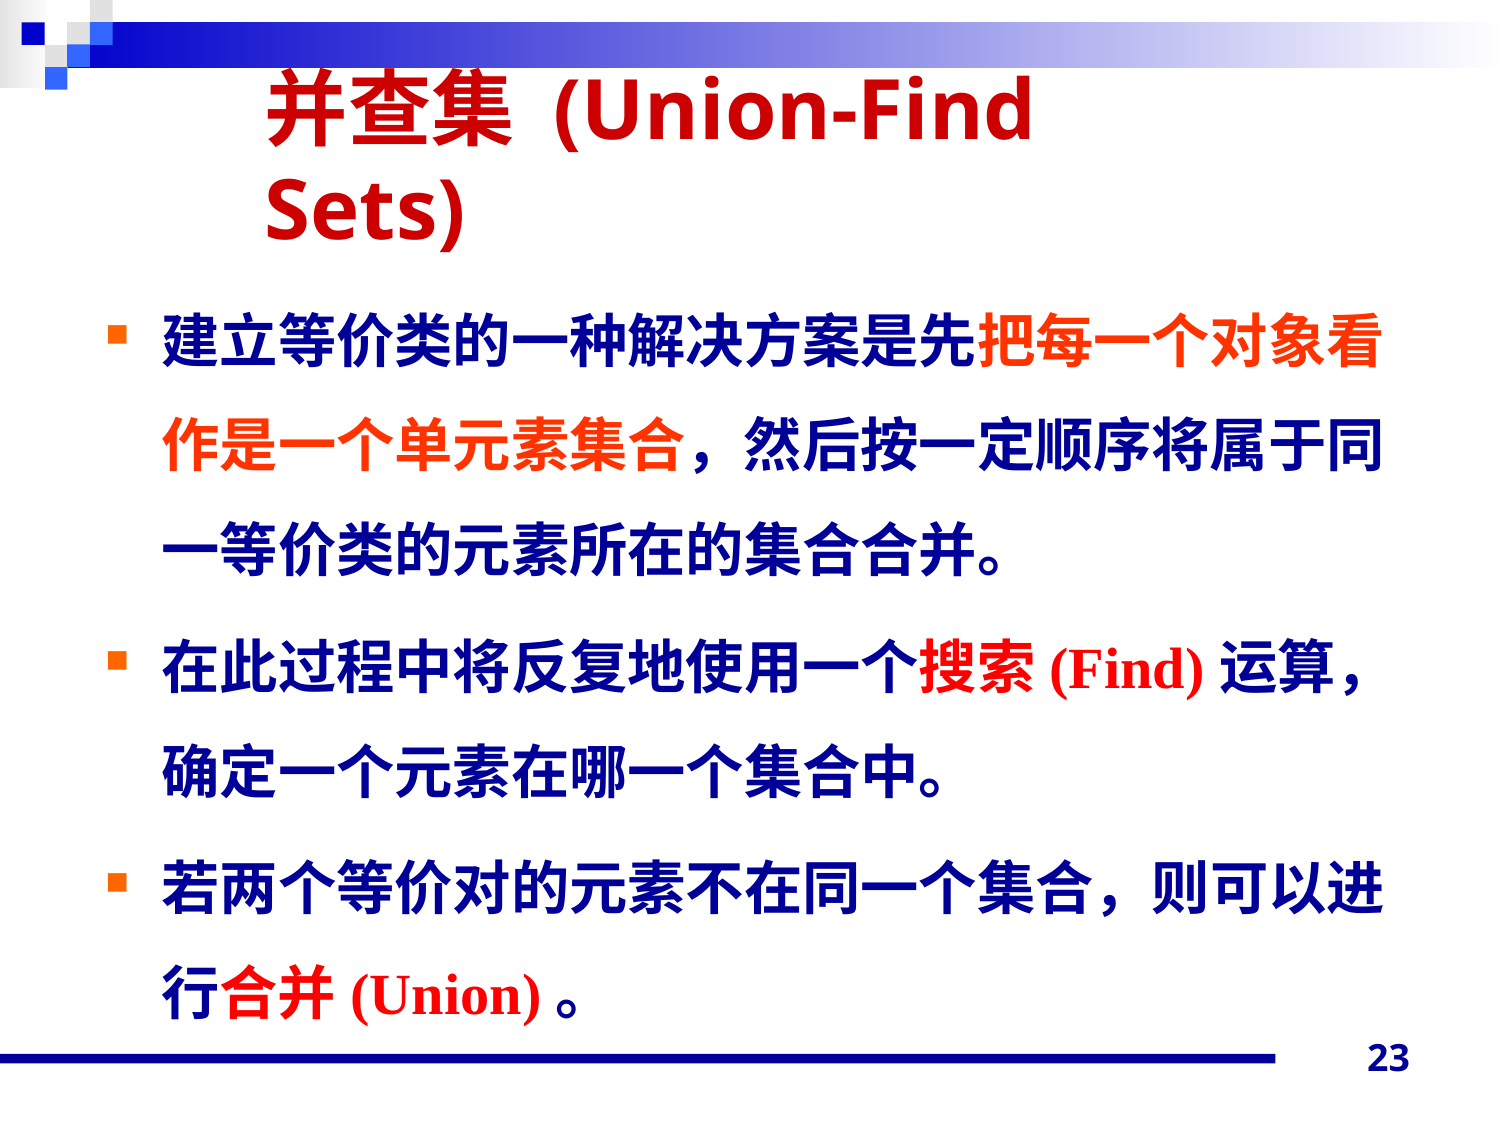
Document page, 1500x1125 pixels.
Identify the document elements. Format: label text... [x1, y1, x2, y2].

title 并查集 (Union-Find Sets) [249, 75, 1225, 238]
list 建立等价类的一种解决方案是先把每一个对象看作是一个单元素集合，然后按一定顺序将属于同一等价类的元素所在的集合合并。 在此过程中将反复地使用一个搜索(Find)运算，确定一个元素在哪一个集合中。 若两个等价对的元素不在同一个集合，则可以进行合并(Union)。 [90, 261, 1453, 1027]
slide_number 23 [1074, 1017, 1425, 1093]
